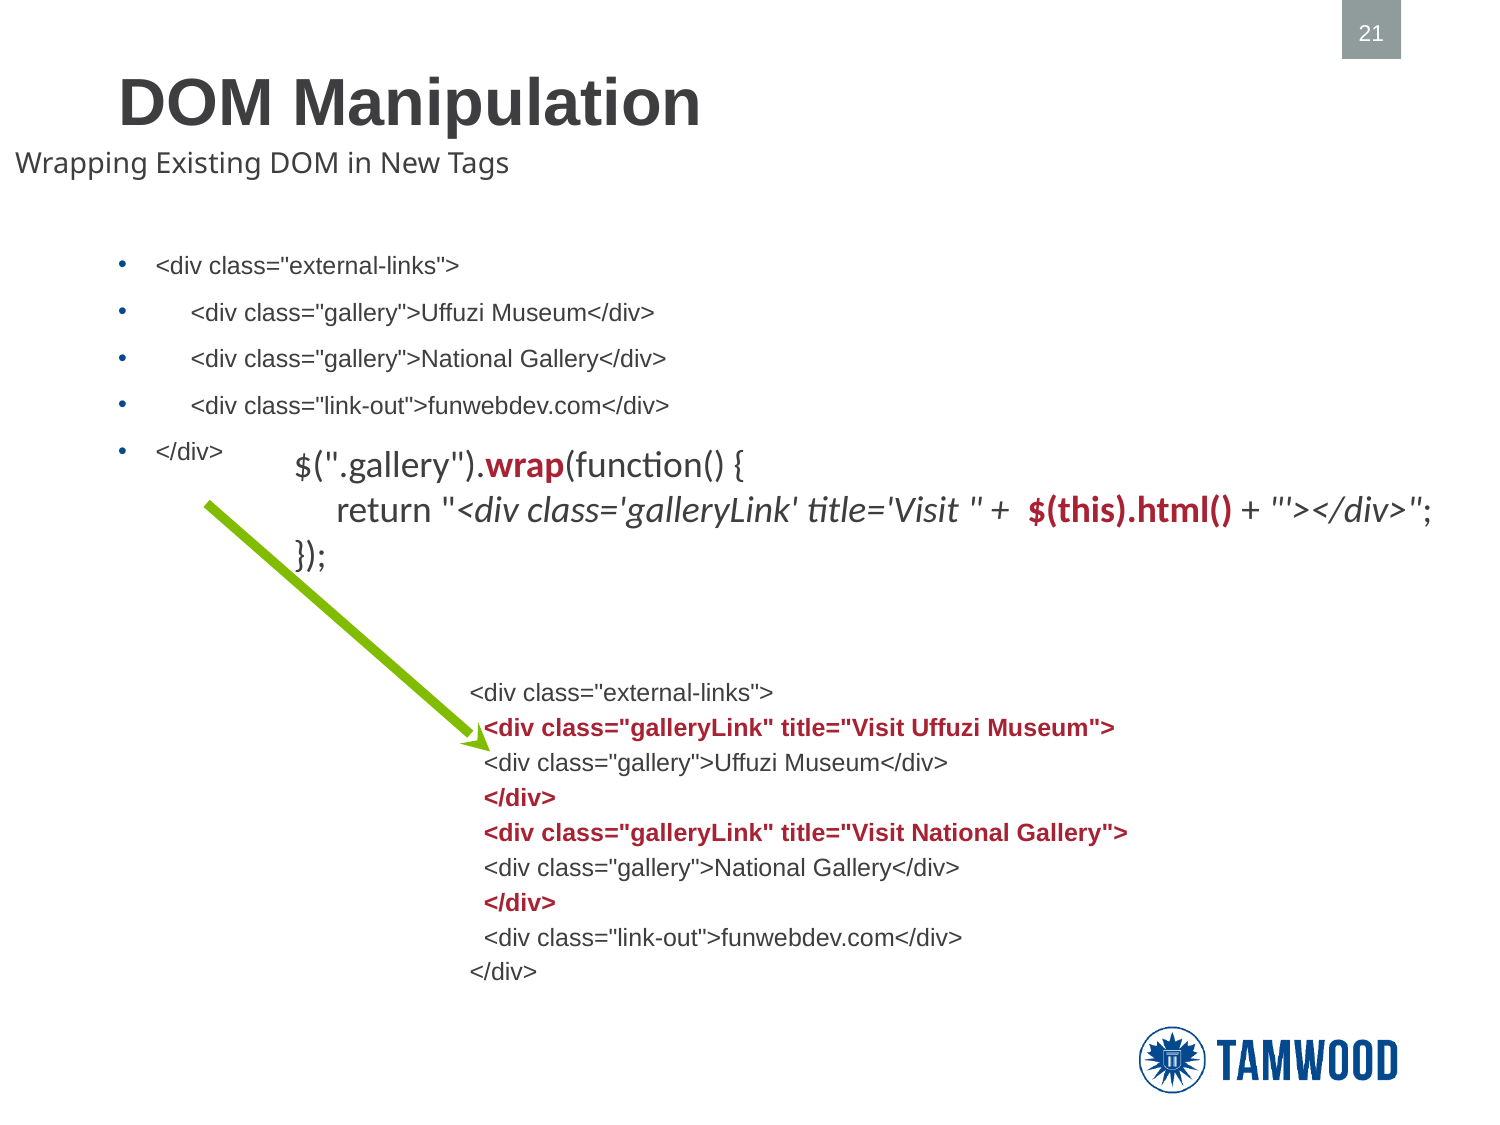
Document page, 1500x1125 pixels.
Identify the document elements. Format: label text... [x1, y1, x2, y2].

title DOM Manipulation [103, 59, 1325, 163]
picture [1129, 1013, 1419, 1102]
list <div class="external-links"> <div class="gallery">Uffuzi Museum</div> <div class="gallery">National Gallery</div> <div class="link-out">funwebdev.com</div> </div> [103, 237, 1397, 1014]
list Wrapping Existing DOM in New Tags [0, 137, 1050, 188]
text_box $(".gallery").wrap(function() { return "<div class='galleryLink' title='Visit " + $(this).html() + "'></div>"; }); [278, 432, 1500, 583]
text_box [206, 503, 491, 752]
text_box <div class="external-links"> <div class="galleryLink" title="Visit Uffuzi Museum"> <div class="gallery">Uffuzi Museum</div> </div> <div class="galleryLink" title="Visit National Gallery"> <div class="gallery">National Gallery</div> </div> <div class="link-out">funwebdev.com</div> </div> [454, 668, 1386, 1044]
